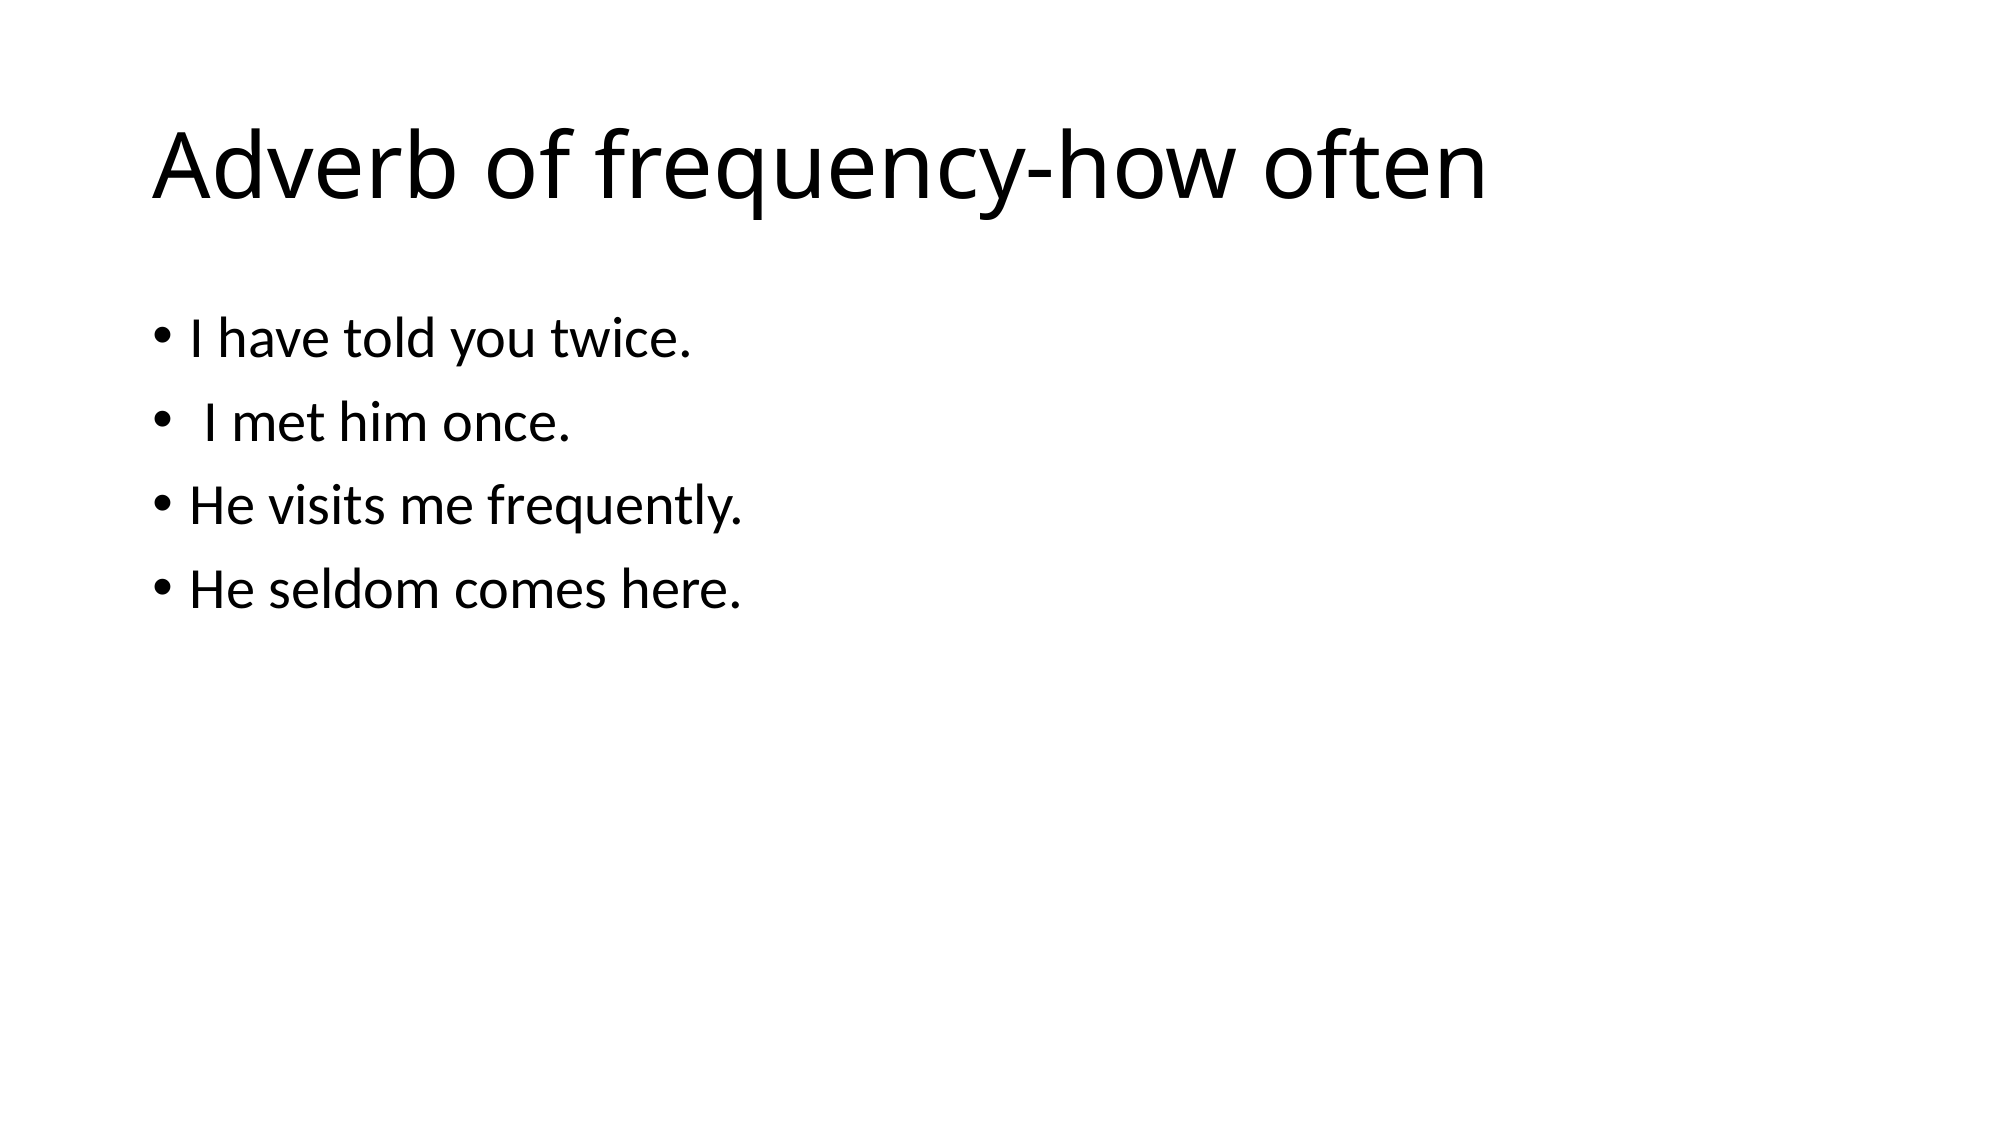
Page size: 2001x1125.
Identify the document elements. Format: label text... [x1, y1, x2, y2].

title Adverb of frequency-how often [137, 59, 1863, 278]
list I have told you twice. I met him once. He visits me frequently. He seldom comes here. [137, 299, 1863, 1014]
